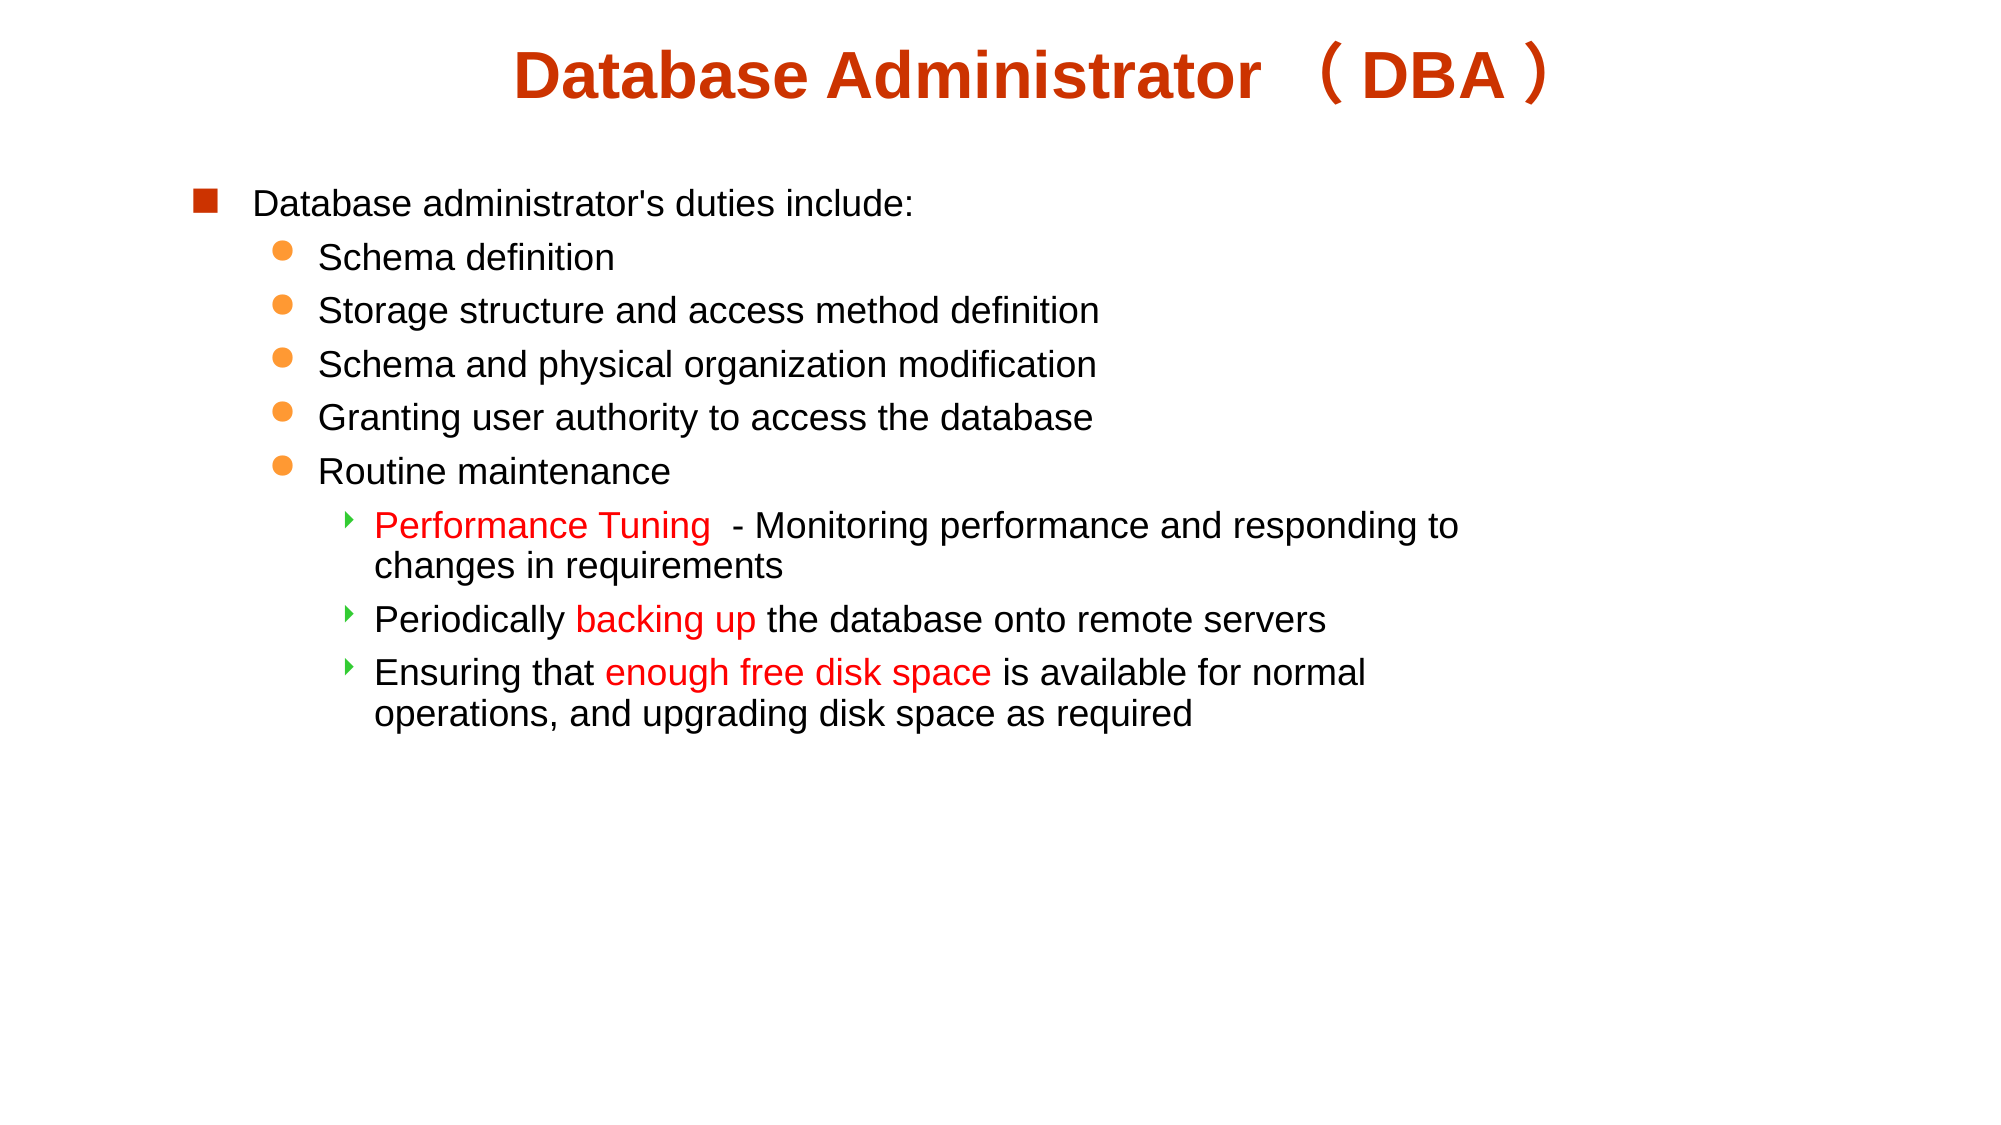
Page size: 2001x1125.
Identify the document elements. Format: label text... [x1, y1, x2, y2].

list Database administrator's duties include: Schema definition Storage structure and access method definition Schema and physical organization modification Granting user authority to access the database Routine maintenance Performance Tuning - Monitoring performance and responding to changes in requirements Periodically backing up the database onto remote servers Ensuring that enough free disk space is available for normal operations, and upgrading disk space as required [181, 176, 1555, 856]
title Database Administrator（DBA） [167, 18, 1935, 120]
